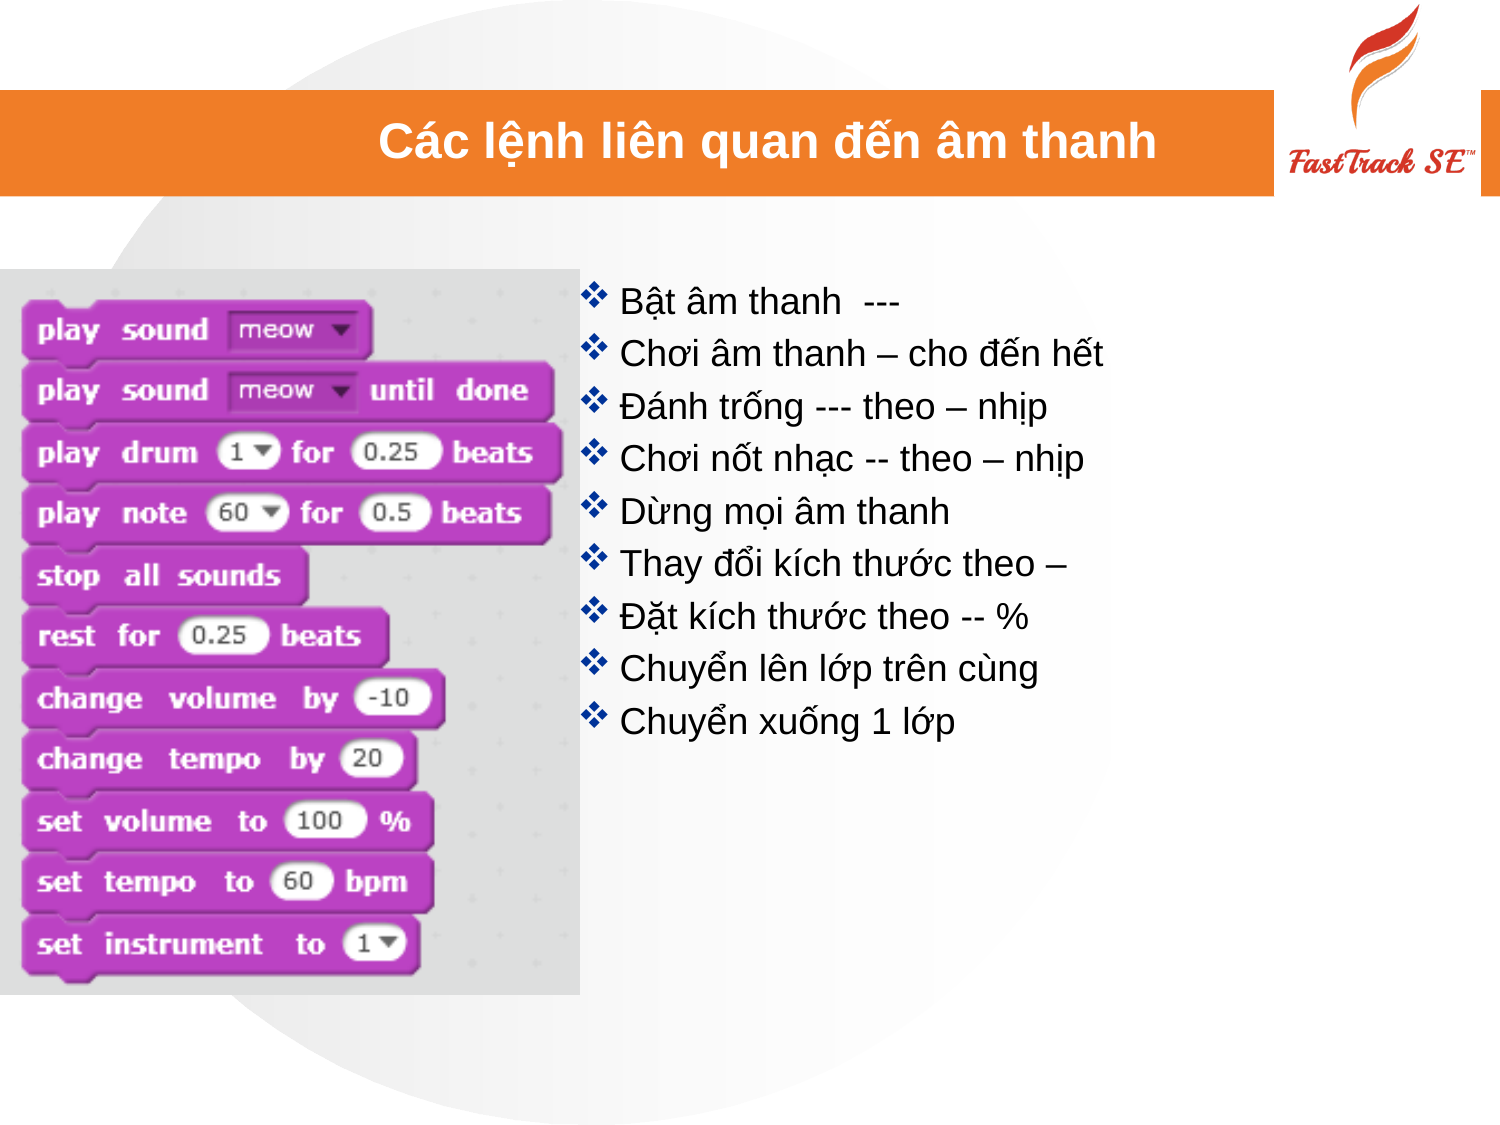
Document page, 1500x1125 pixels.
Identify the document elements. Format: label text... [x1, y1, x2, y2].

title Các lệnh liên quan đến âm thanh [75, 69, 1463, 207]
picture [0, 269, 581, 995]
picture [1275, 0, 1482, 192]
list Bật âm thanh --- Chơi âm thanh – cho đến hết Đánh trống --- theo – nhịp Chơi nốt nhạc -- theo – nhịp Dừng mọi âm thanh Thay đổi kích thước theo – Đặt kích thước theo -- % Chuyển lên lớp trên cùng Chuyển xuống 1 lớp [562, 269, 1500, 1075]
